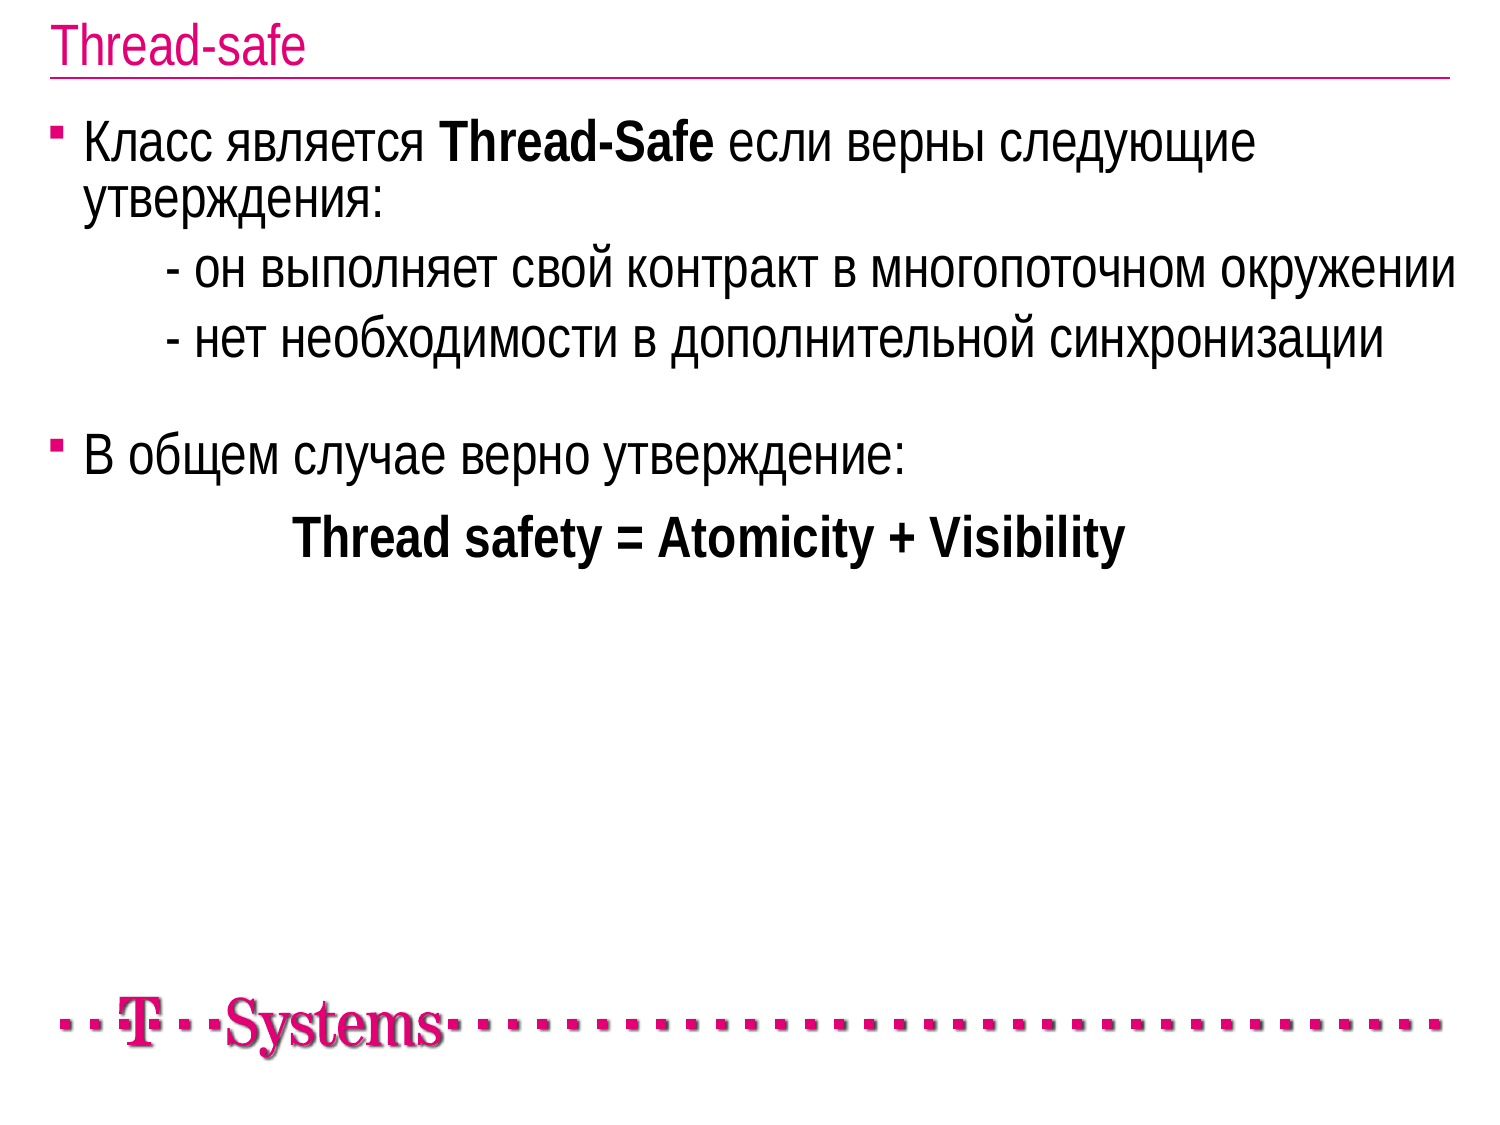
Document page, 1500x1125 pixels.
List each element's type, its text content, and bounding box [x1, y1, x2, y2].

title Thread-safe [50, 14, 1450, 91]
list Класс является Thread-Safe если верны следующие утверждения: - он выполняет свой контракт в многопоточном окружении - нет необходимости в дополнительной синхронизации В общем случае верно утверждение: Thread safety = Atomicity + Visibility [46, 116, 1478, 1075]
